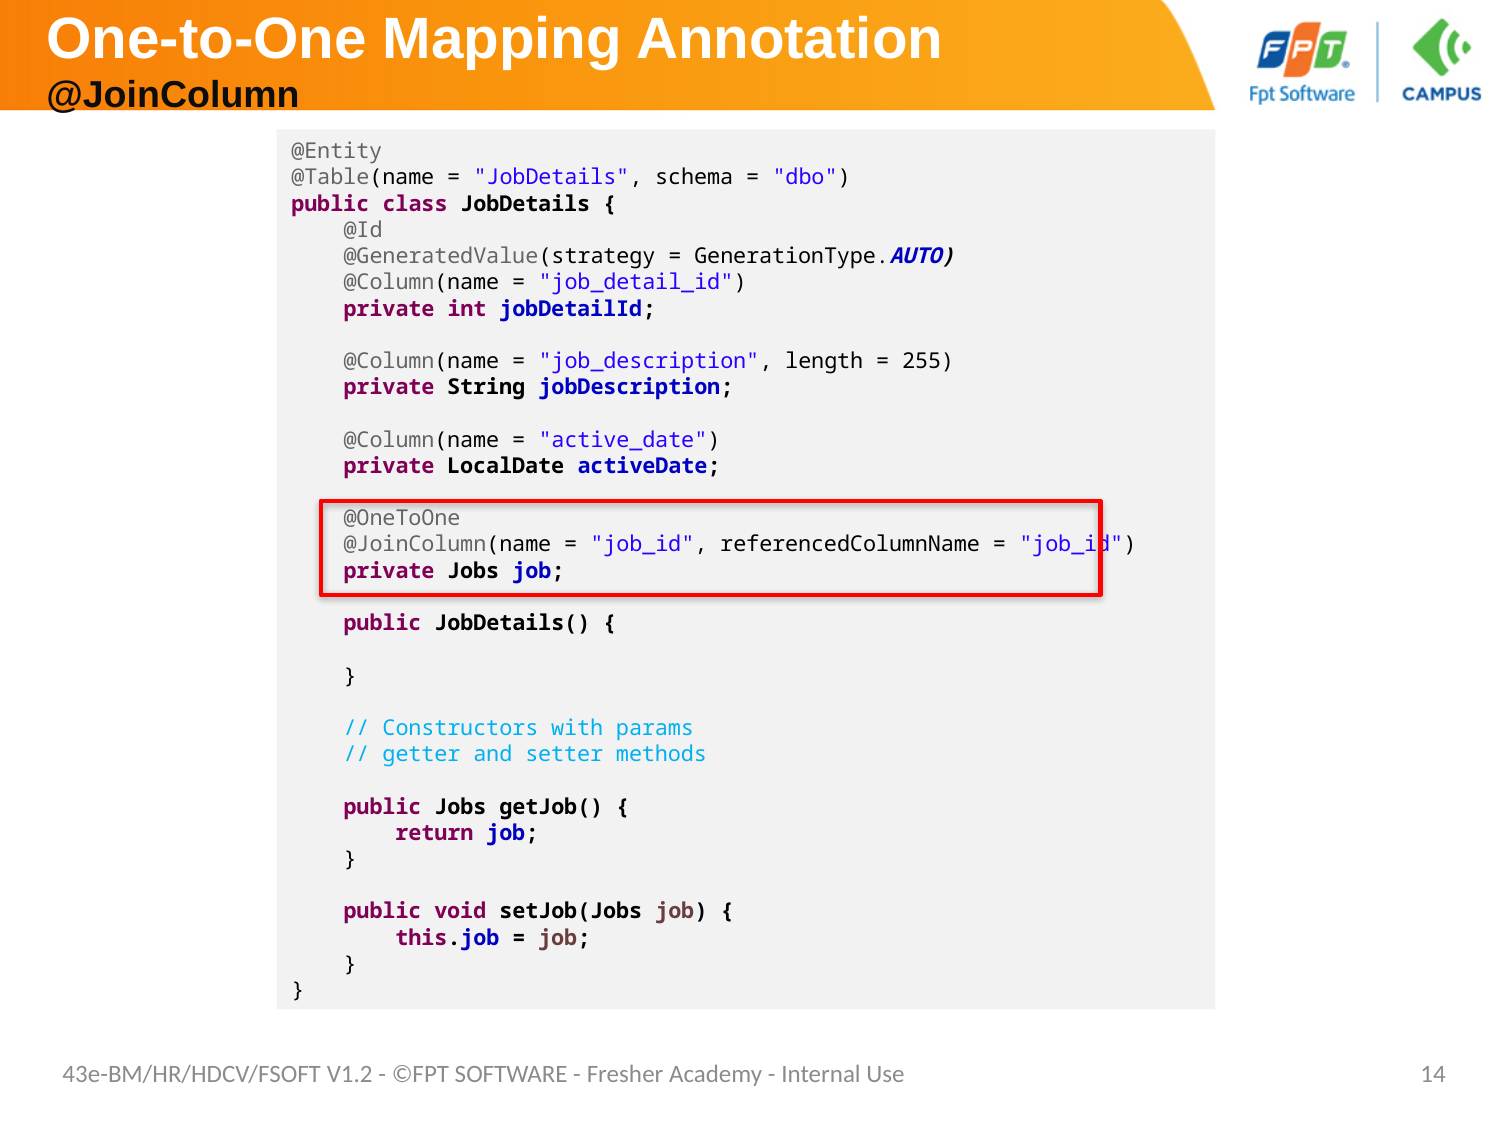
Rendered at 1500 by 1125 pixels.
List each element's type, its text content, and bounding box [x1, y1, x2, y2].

picture [0, 0, 1500, 1125]
footer 43e-BM/HR/HDCV/FSOFT V1.2 - ©FPT SOFTWARE - Fresher Academy - Internal Use [31, 1042, 938, 1103]
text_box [276, 129, 1216, 1020]
title One-to-One Mapping Annotation @JoinColumn [31, 3, 1461, 111]
slide_number 14 [1074, 1042, 1461, 1103]
